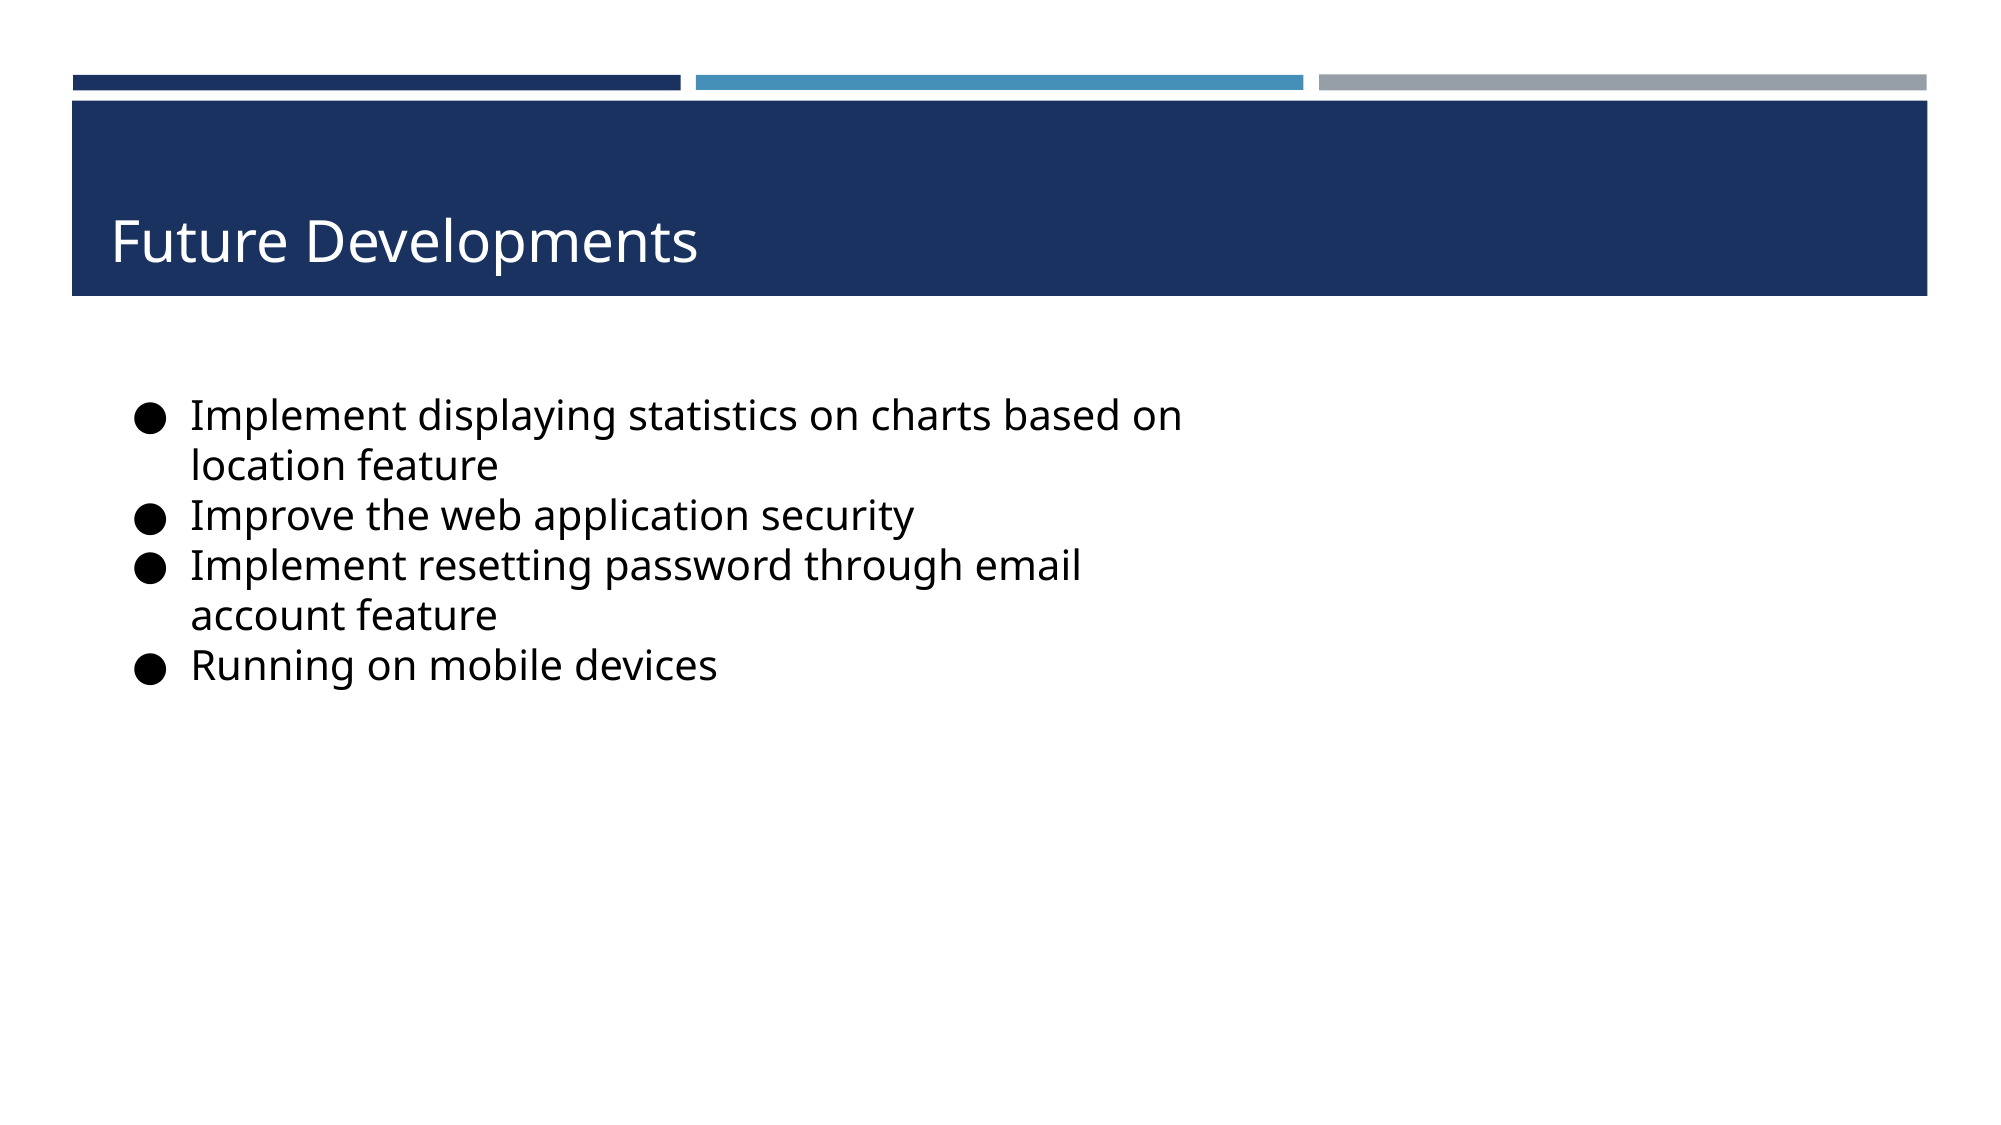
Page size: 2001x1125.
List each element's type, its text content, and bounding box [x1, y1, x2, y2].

title Future Developments [95, 115, 1905, 282]
text_box Implement displaying statistics on charts based on location feature Improve the web application security Implement resetting password through email account feature Running on mobile devices [100, 373, 1258, 704]
